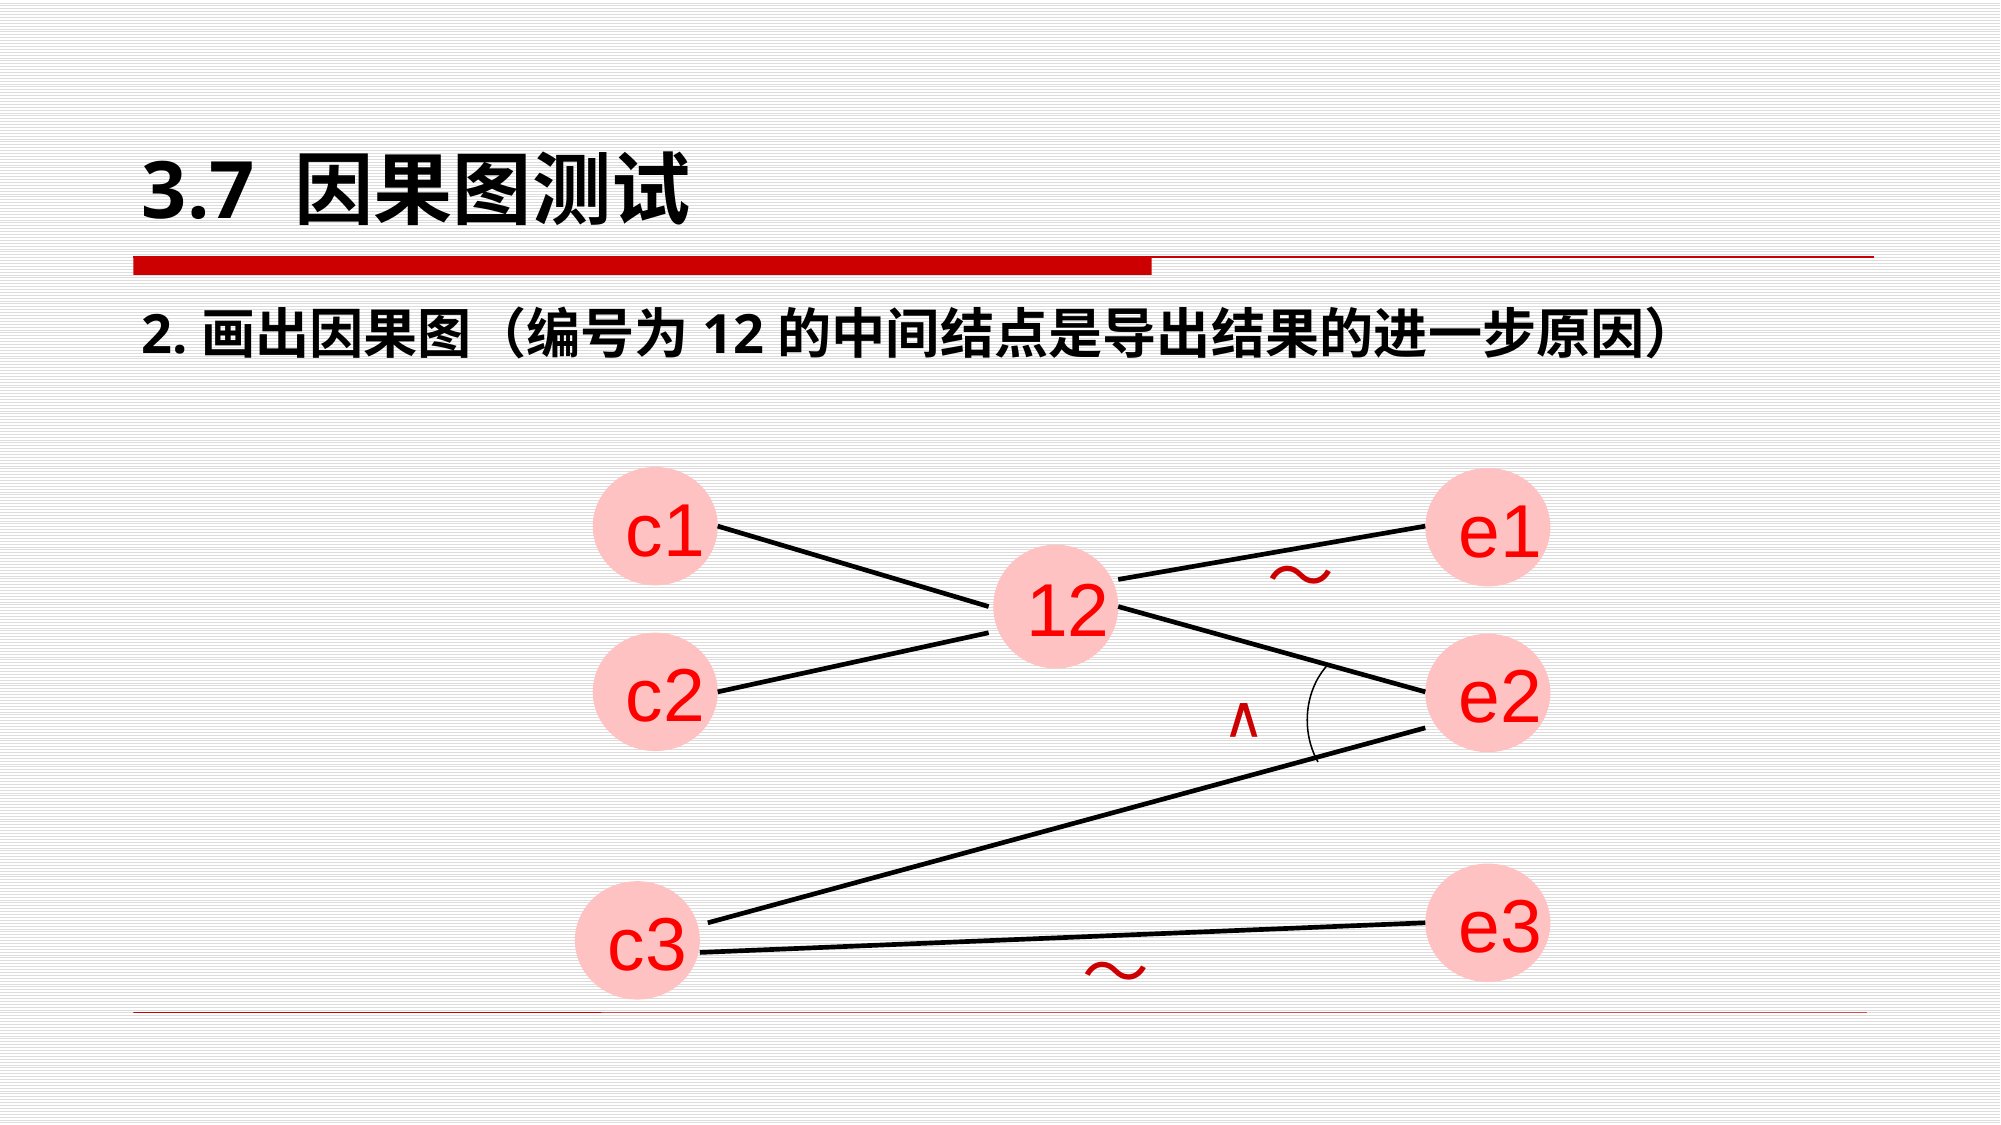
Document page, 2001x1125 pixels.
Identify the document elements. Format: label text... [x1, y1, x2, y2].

text_box ～ [1067, 922, 1206, 1018]
text_box e3 [1425, 863, 1551, 983]
text_box c3 [574, 881, 700, 1000]
text_box e1 [1425, 468, 1551, 587]
list 2.画出因果图（编号为12的中间结点是导出结果的进一步原因） [126, 272, 1886, 1103]
text_box 3.7 因果图测试 [126, 42, 1440, 243]
text_box c1 [592, 466, 718, 586]
text_box c2 [592, 632, 718, 752]
text_box [1306, 663, 1371, 763]
text_box 12 [993, 544, 1119, 669]
text_box ∨ [1193, 684, 1281, 770]
text_box ～ [1252, 526, 1390, 622]
text_box e2 [1425, 633, 1551, 753]
